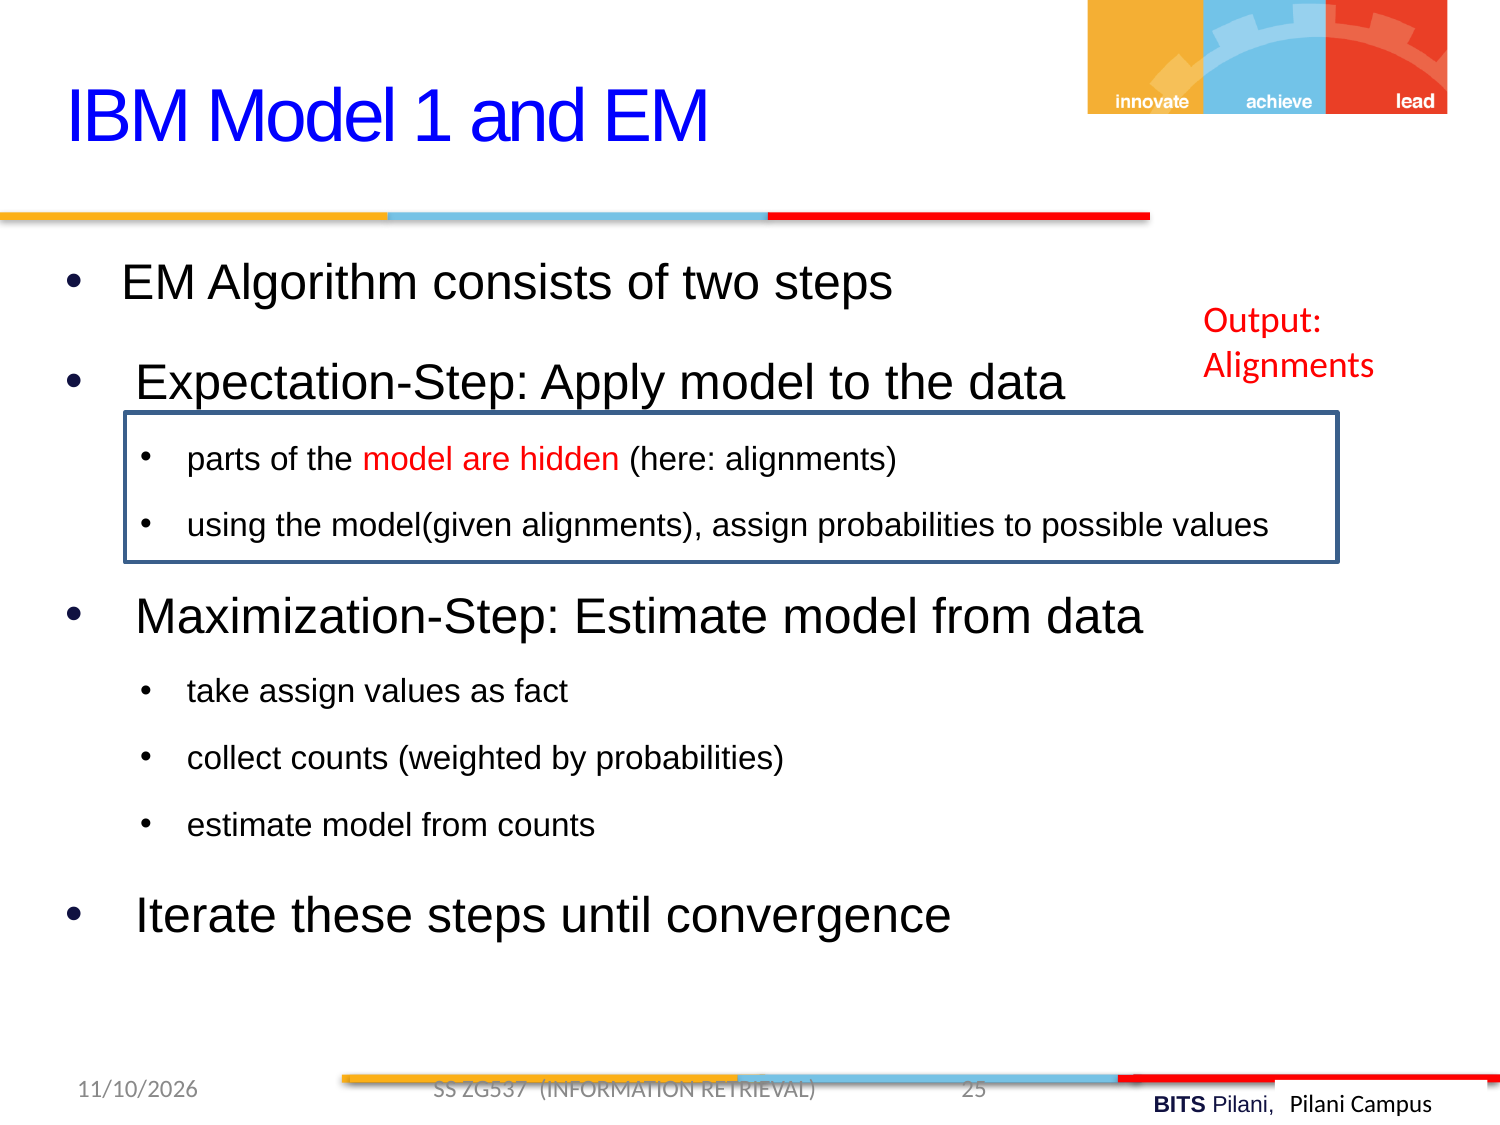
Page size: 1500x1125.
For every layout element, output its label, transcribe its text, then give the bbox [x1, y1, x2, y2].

list EM Algorithm consists of two steps Expectation-Step: Apply model to the data parts of the model are hidden (here: alignments) using the model(given alignments), assign probabilities to possible values Maximization-Step: Estimate model from data take assign values as fact collect counts (weighted by probabilities) estimate model from counts Iterate these steps until convergence [50, 212, 1400, 955]
text_box Output: Alignments [1188, 287, 1390, 393]
picture [1087, 0, 1448, 114]
text_box Pilani Campus [1274, 1079, 1488, 1125]
text_box 3/29/2019 SS ZG537 (INFORMATION RETRIEVAL) 25 [62, 1072, 1050, 1125]
list IBM Model 1 and EM [50, 24, 1088, 213]
text_box [123, 410, 1340, 564]
